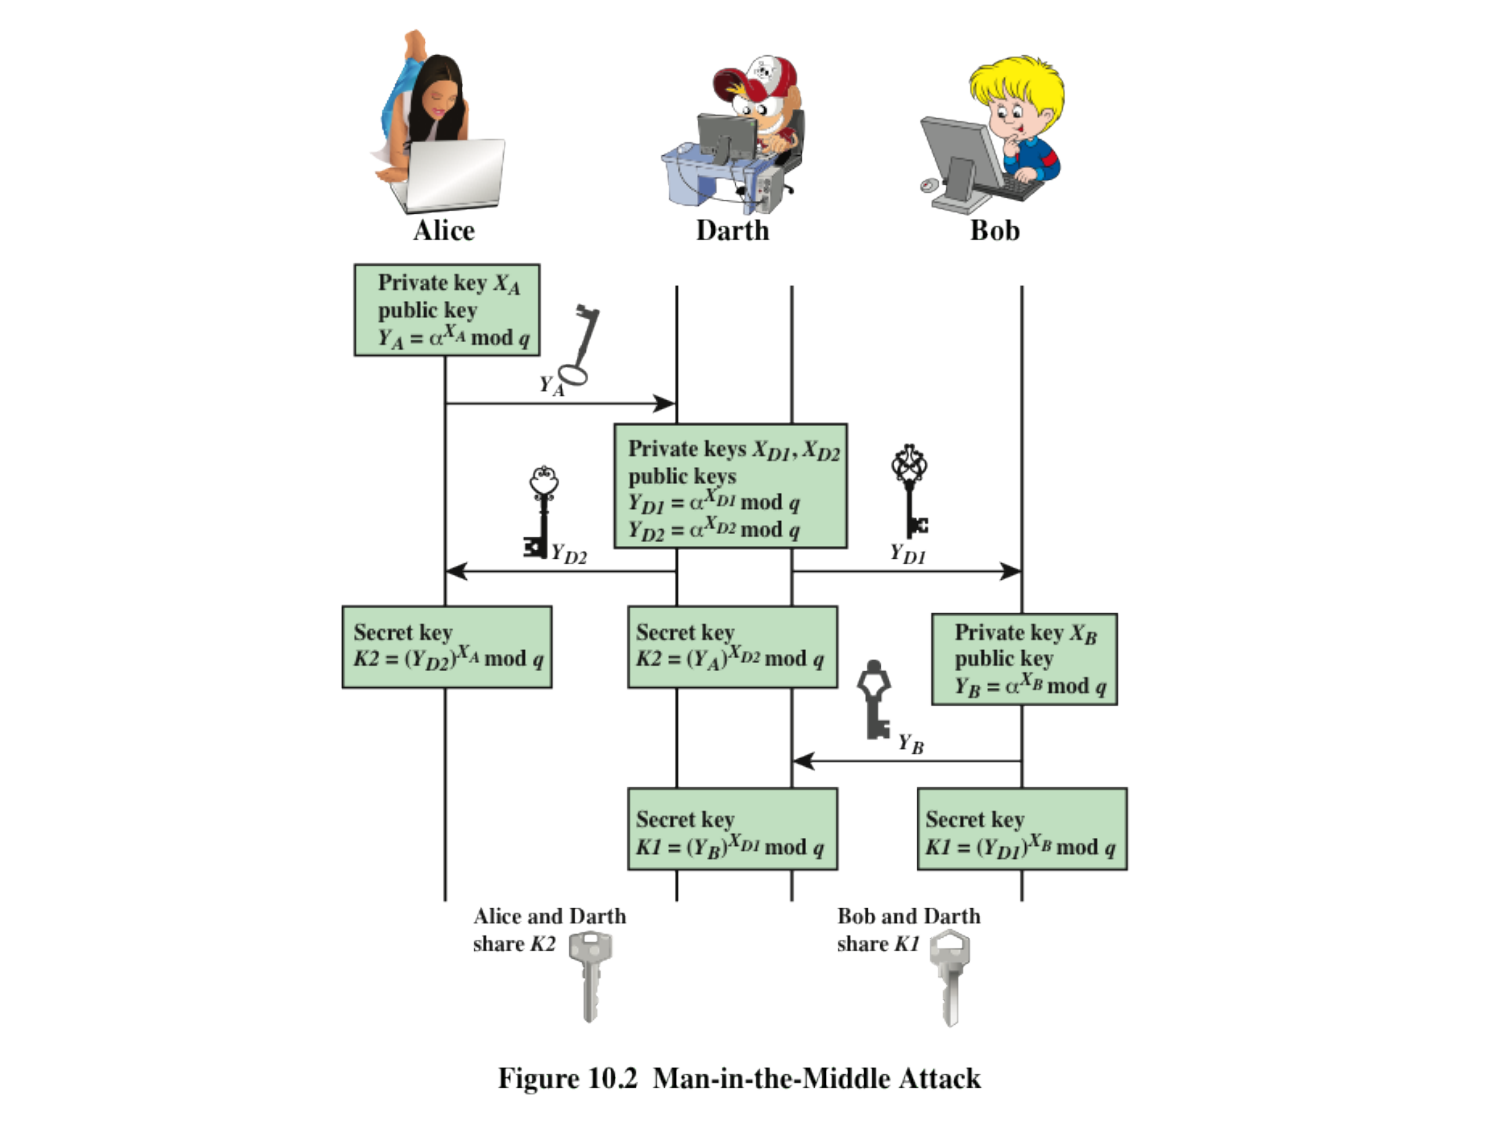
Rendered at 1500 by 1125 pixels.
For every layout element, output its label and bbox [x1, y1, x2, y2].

picture [299, 0, 1171, 1125]
